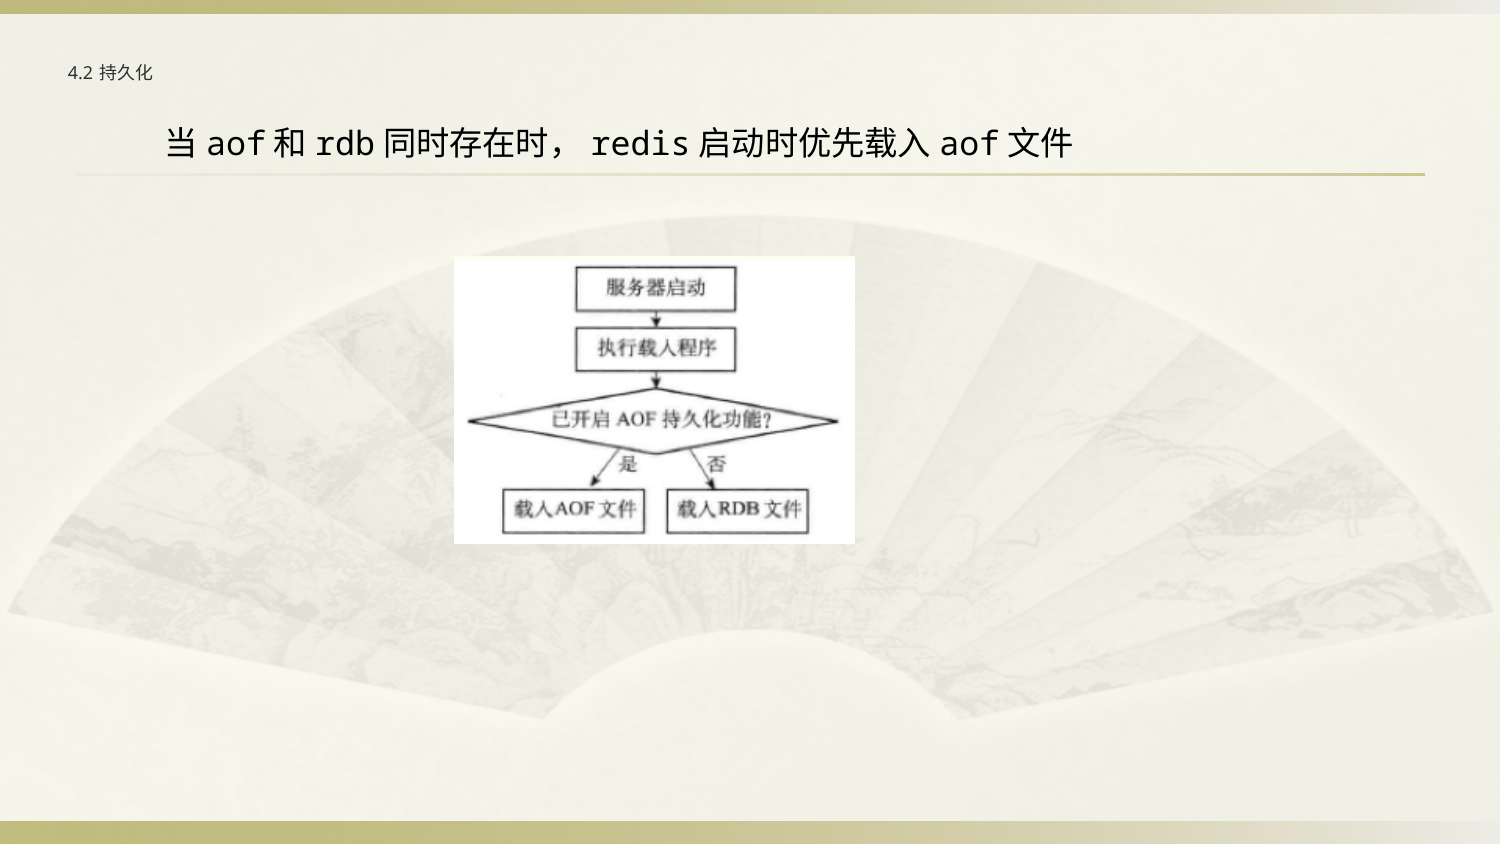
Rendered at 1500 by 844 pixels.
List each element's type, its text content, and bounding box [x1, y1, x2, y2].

picture [454, 255, 856, 545]
title 4.2 持久化 [53, 32, 1404, 113]
list 当aof和rdb同时存在时，redis启动时优先载入aof文件 [75, 114, 1425, 754]
